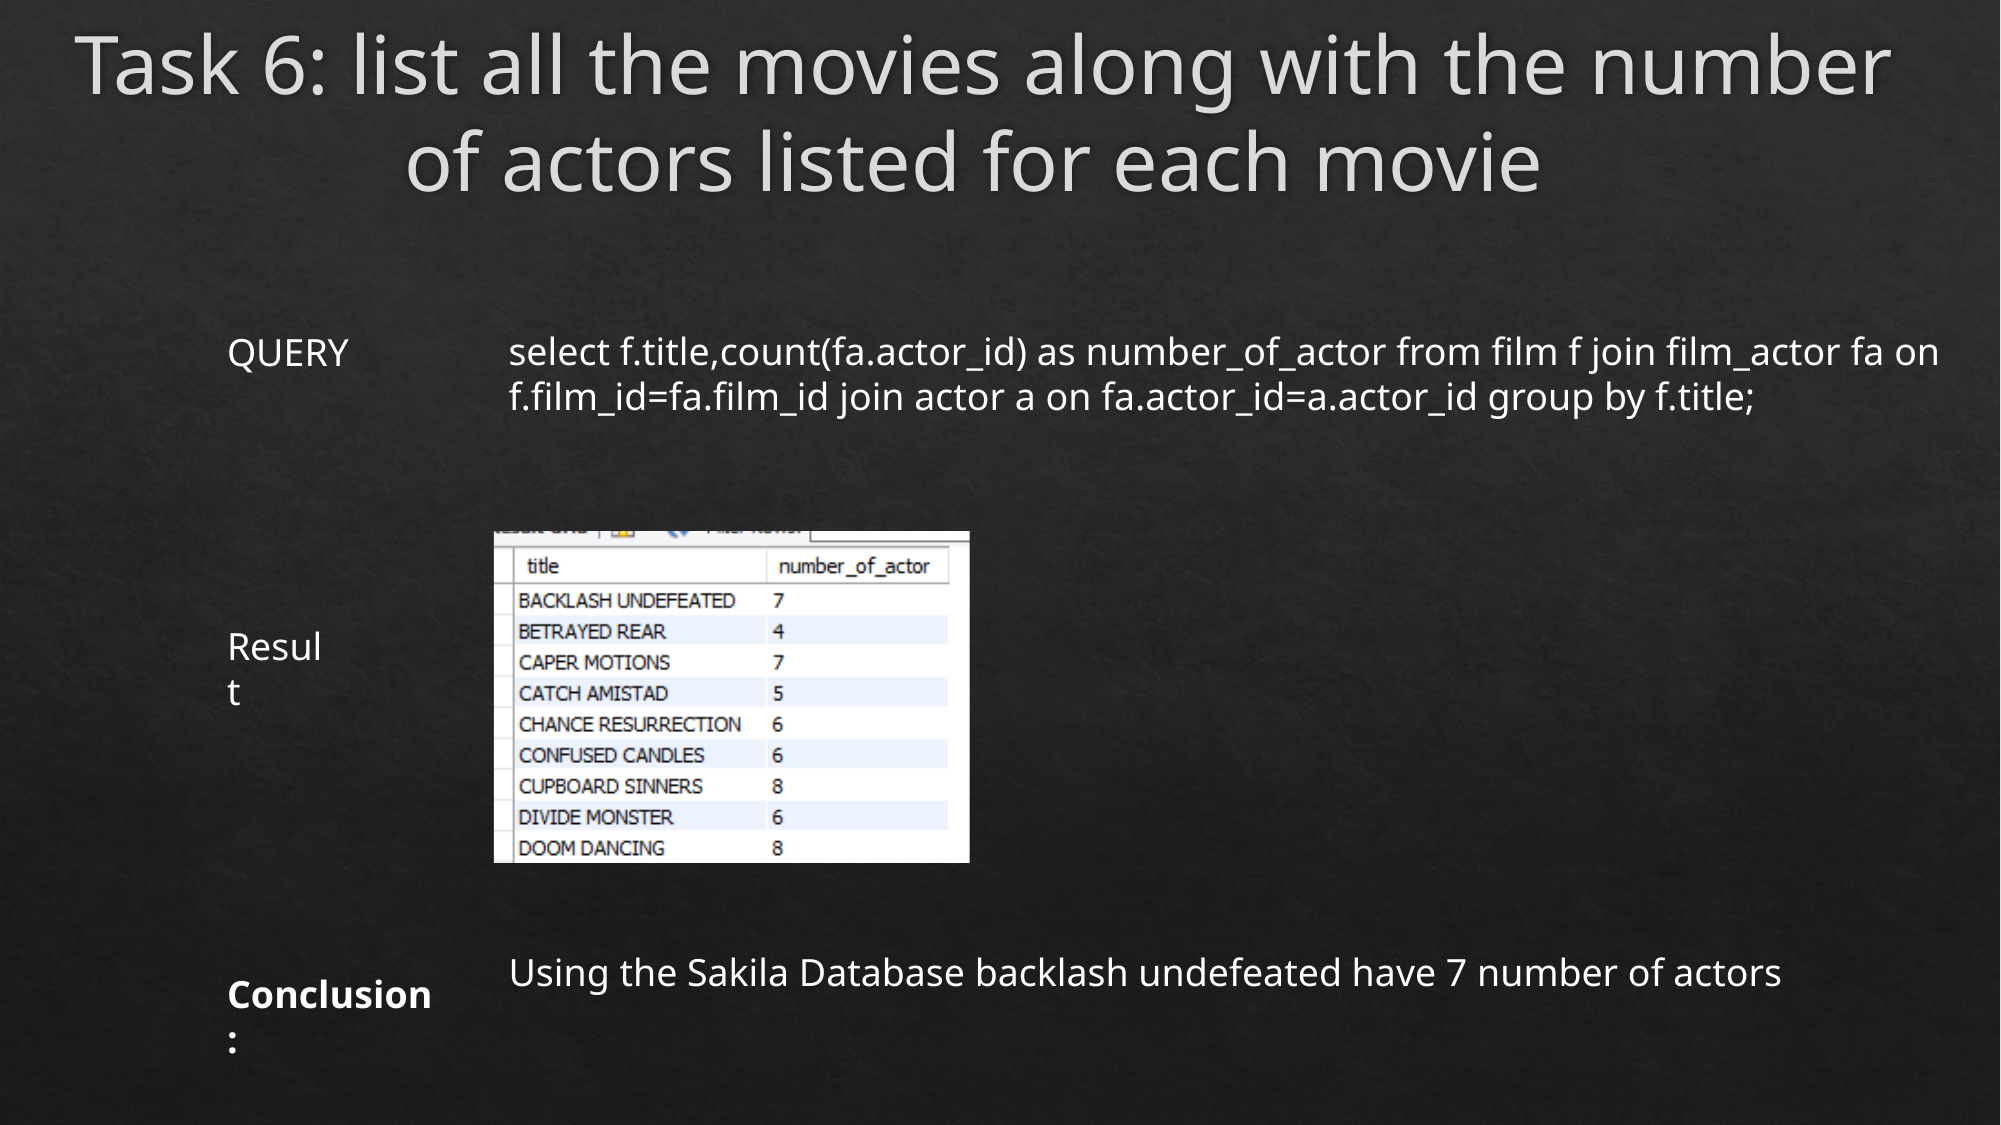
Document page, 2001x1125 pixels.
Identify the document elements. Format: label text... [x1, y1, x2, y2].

text_box Conclusion: [212, 964, 454, 1069]
text_box select f.title,count(fa.actor_id) as number_of_actor from film f join film_actor fa on f.film_id=fa.film_id join actor a on fa.actor_id=a.actor_id group by f.title; [493, 320, 1968, 426]
text_box QUERY [212, 321, 382, 381]
picture [493, 531, 970, 863]
text_box Using the Sakila Database backlash undefeated have 7 number of actors [493, 941, 1897, 1001]
text_box Result [212, 615, 344, 721]
title Task 6: list all the movies along with the number of actors listed for each movie [32, 6, 1936, 216]
